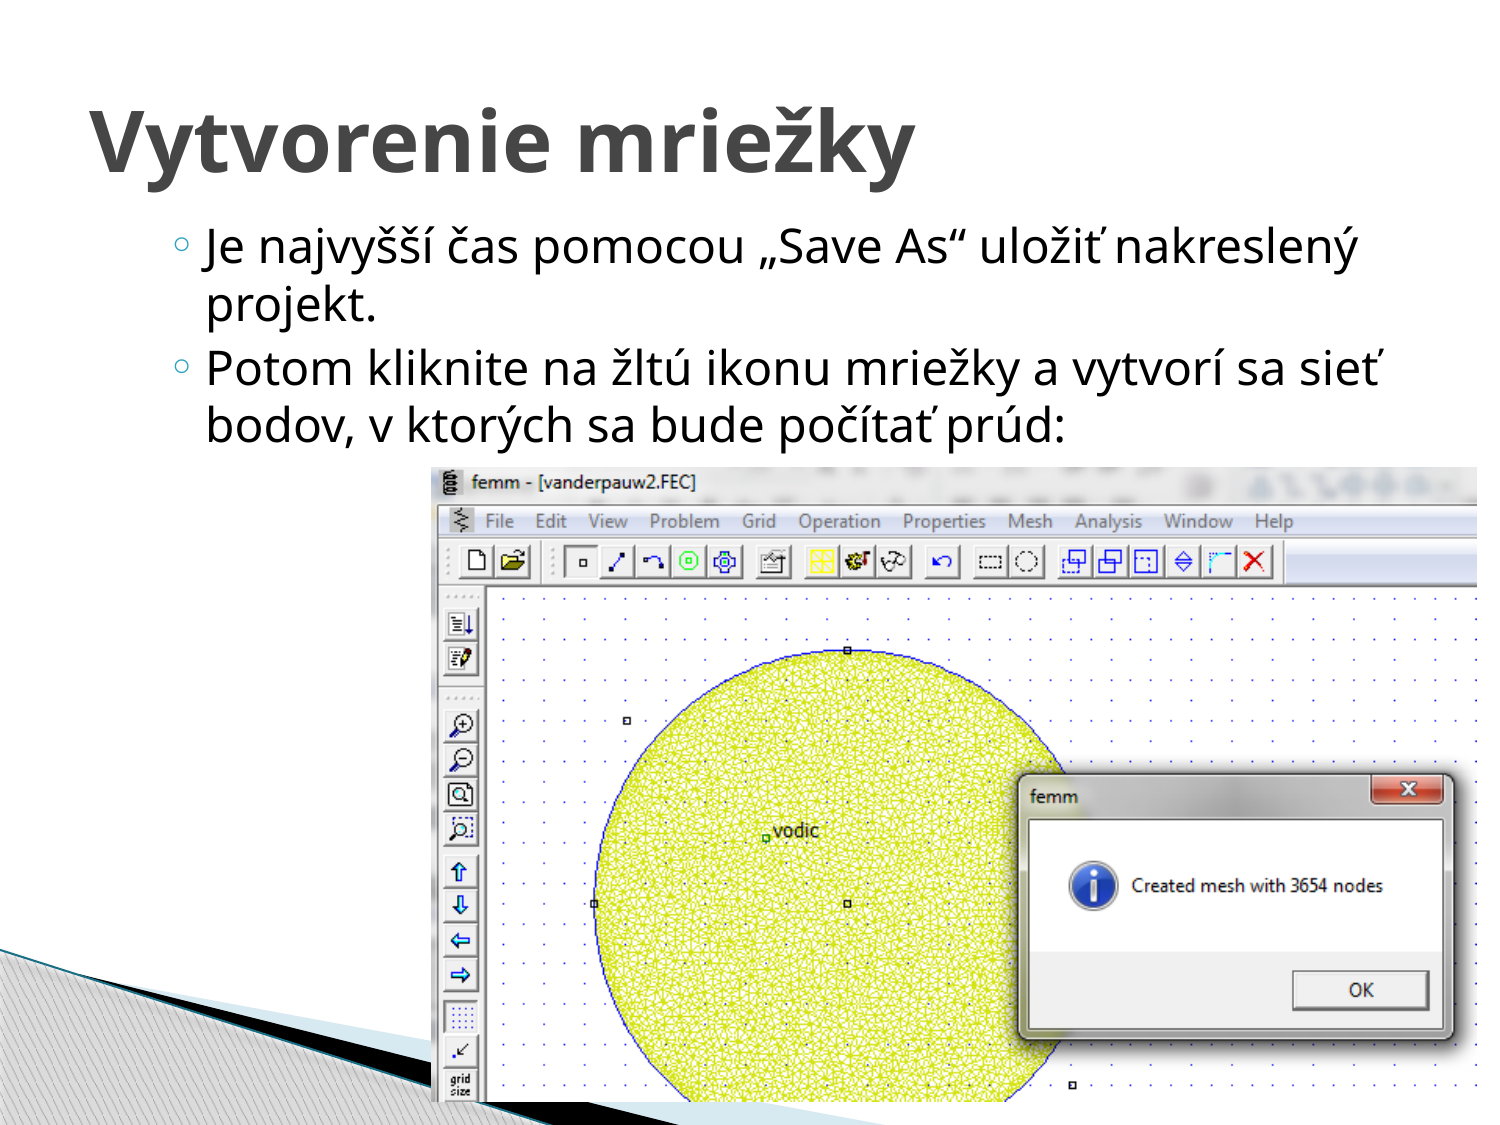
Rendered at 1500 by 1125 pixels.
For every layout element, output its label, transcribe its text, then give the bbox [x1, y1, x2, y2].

list Je najvyšší čas pomocou „Save As“ uložiť nakreslený projekt. Potom kliknite na žltú ikonu mriežky a vytvorí sa sieť bodov, v ktorých sa bude počítať prúd: [88, 208, 1439, 938]
title Vytvorenie mriežky [75, 45, 1425, 233]
picture [430, 467, 1477, 1103]
